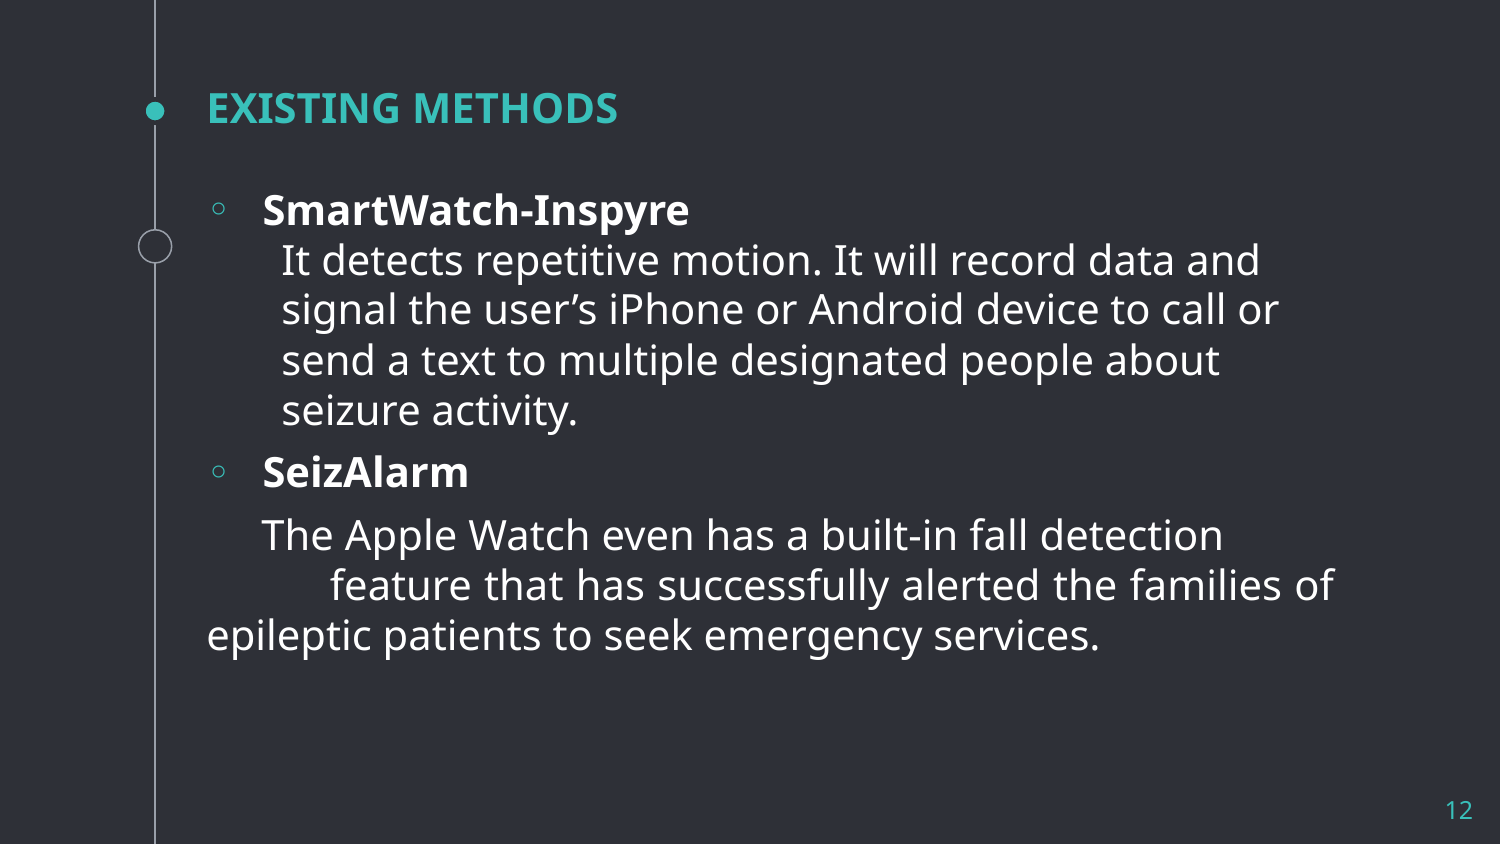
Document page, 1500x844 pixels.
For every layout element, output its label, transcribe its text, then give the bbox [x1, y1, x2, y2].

slide_number 12 [1398, 779, 1489, 832]
list SmartWatch-Inspyre It detects repetitive motion. It will record data and signal the user’s iPhone or Android device to call or send a text to multiple designated people about seizure activity. SeizAlarm The Apple Watch even has a built-in fall detection feature that has successfully alerted the families of epileptic patients to seek emergency services. [191, 168, 1350, 780]
title EXISTING METHODS [191, 90, 1317, 147]
